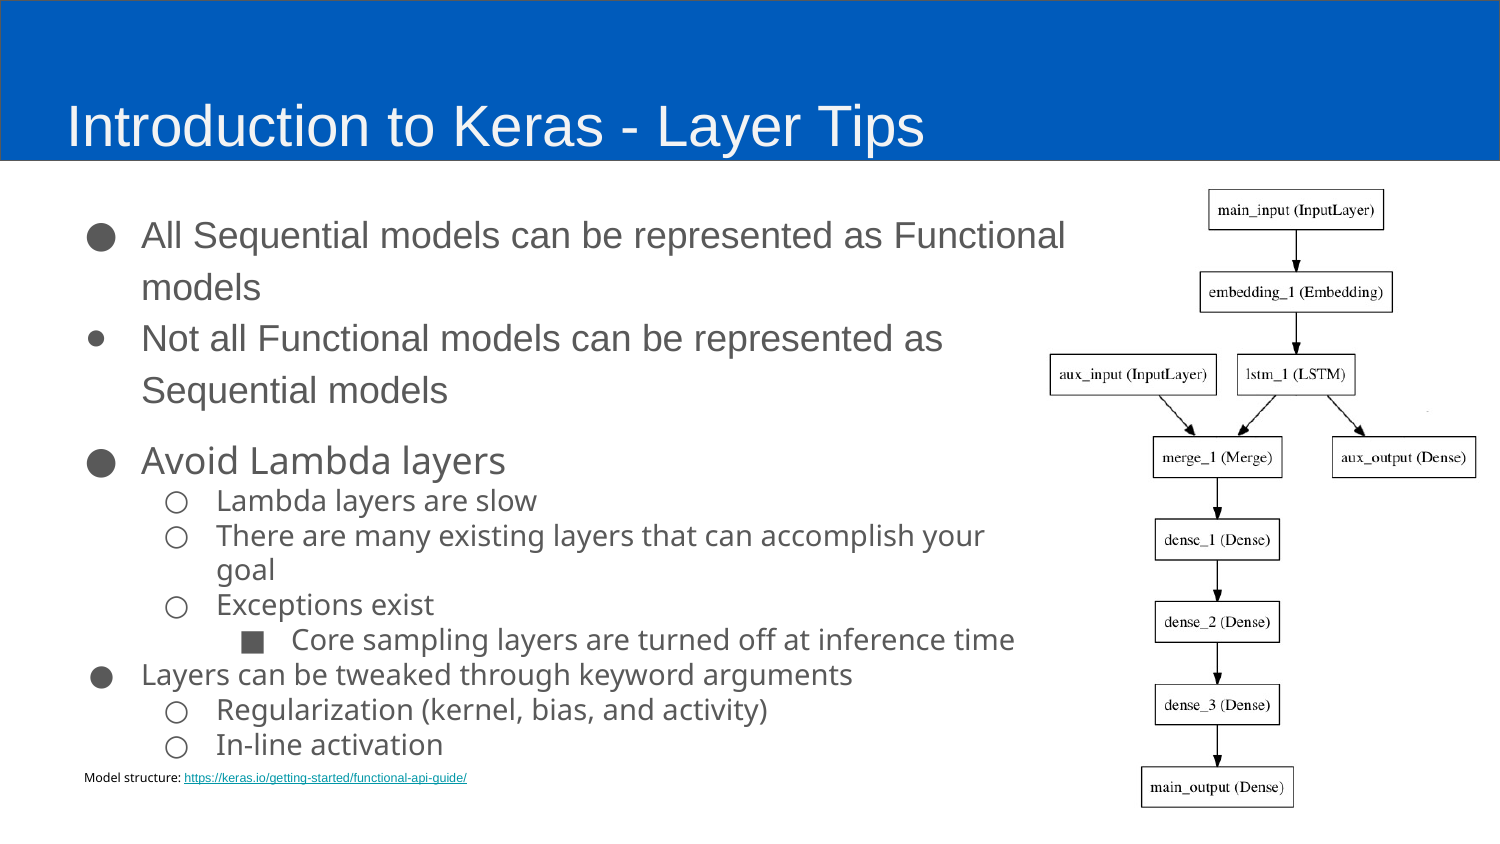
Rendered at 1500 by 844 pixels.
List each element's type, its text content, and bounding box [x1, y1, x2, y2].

text_box Model structure: https://keras.io/getting-started/functional-api-guide/ [69, 754, 945, 798]
list All Sequential models can be represented as Functional models Not all Functional models can be represented as Sequential models [51, 189, 1027, 421]
title Introduction to Keras - Layer Tips [51, 72, 1449, 167]
text_box [0, 0, 1500, 161]
text_box Avoid Lambda layers Lambda layers are slow There are many existing layers that can accomplish your goal Exceptions exist Core sampling layers are turned off at inference time Layers can be tweaked through keyword arguments Regularization (kernel, bias, and activity) In-line activation [51, 421, 1027, 765]
picture [1032, 184, 1488, 812]
